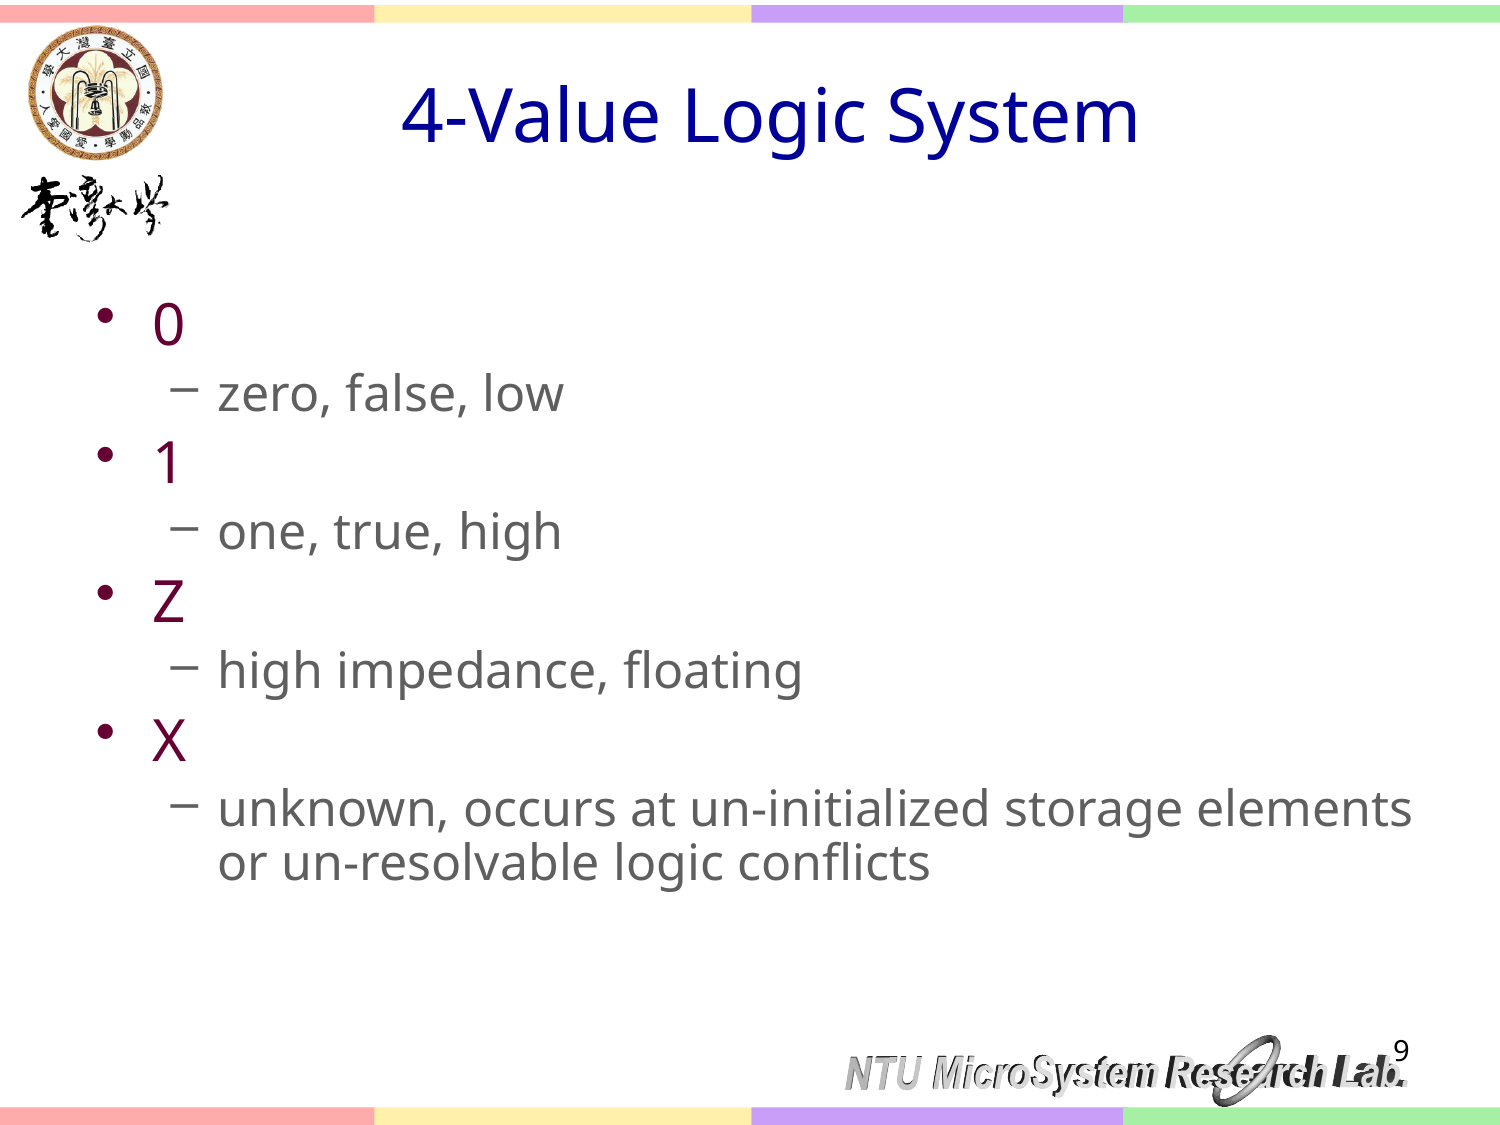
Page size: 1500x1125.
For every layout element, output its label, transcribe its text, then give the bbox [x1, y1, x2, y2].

title 4-Value Logic System [193, 18, 1350, 207]
list 0 zero, false, low 1 one, true, high Z high impedance, floating X unknown, occurs at un-initialized storage elements or un-resolvable logic conflicts [80, 287, 1466, 963]
picture [26, 23, 164, 162]
picture [832, 1031, 1412, 1107]
slide_number 9 [1074, 1024, 1426, 1103]
picture [11, 163, 176, 245]
